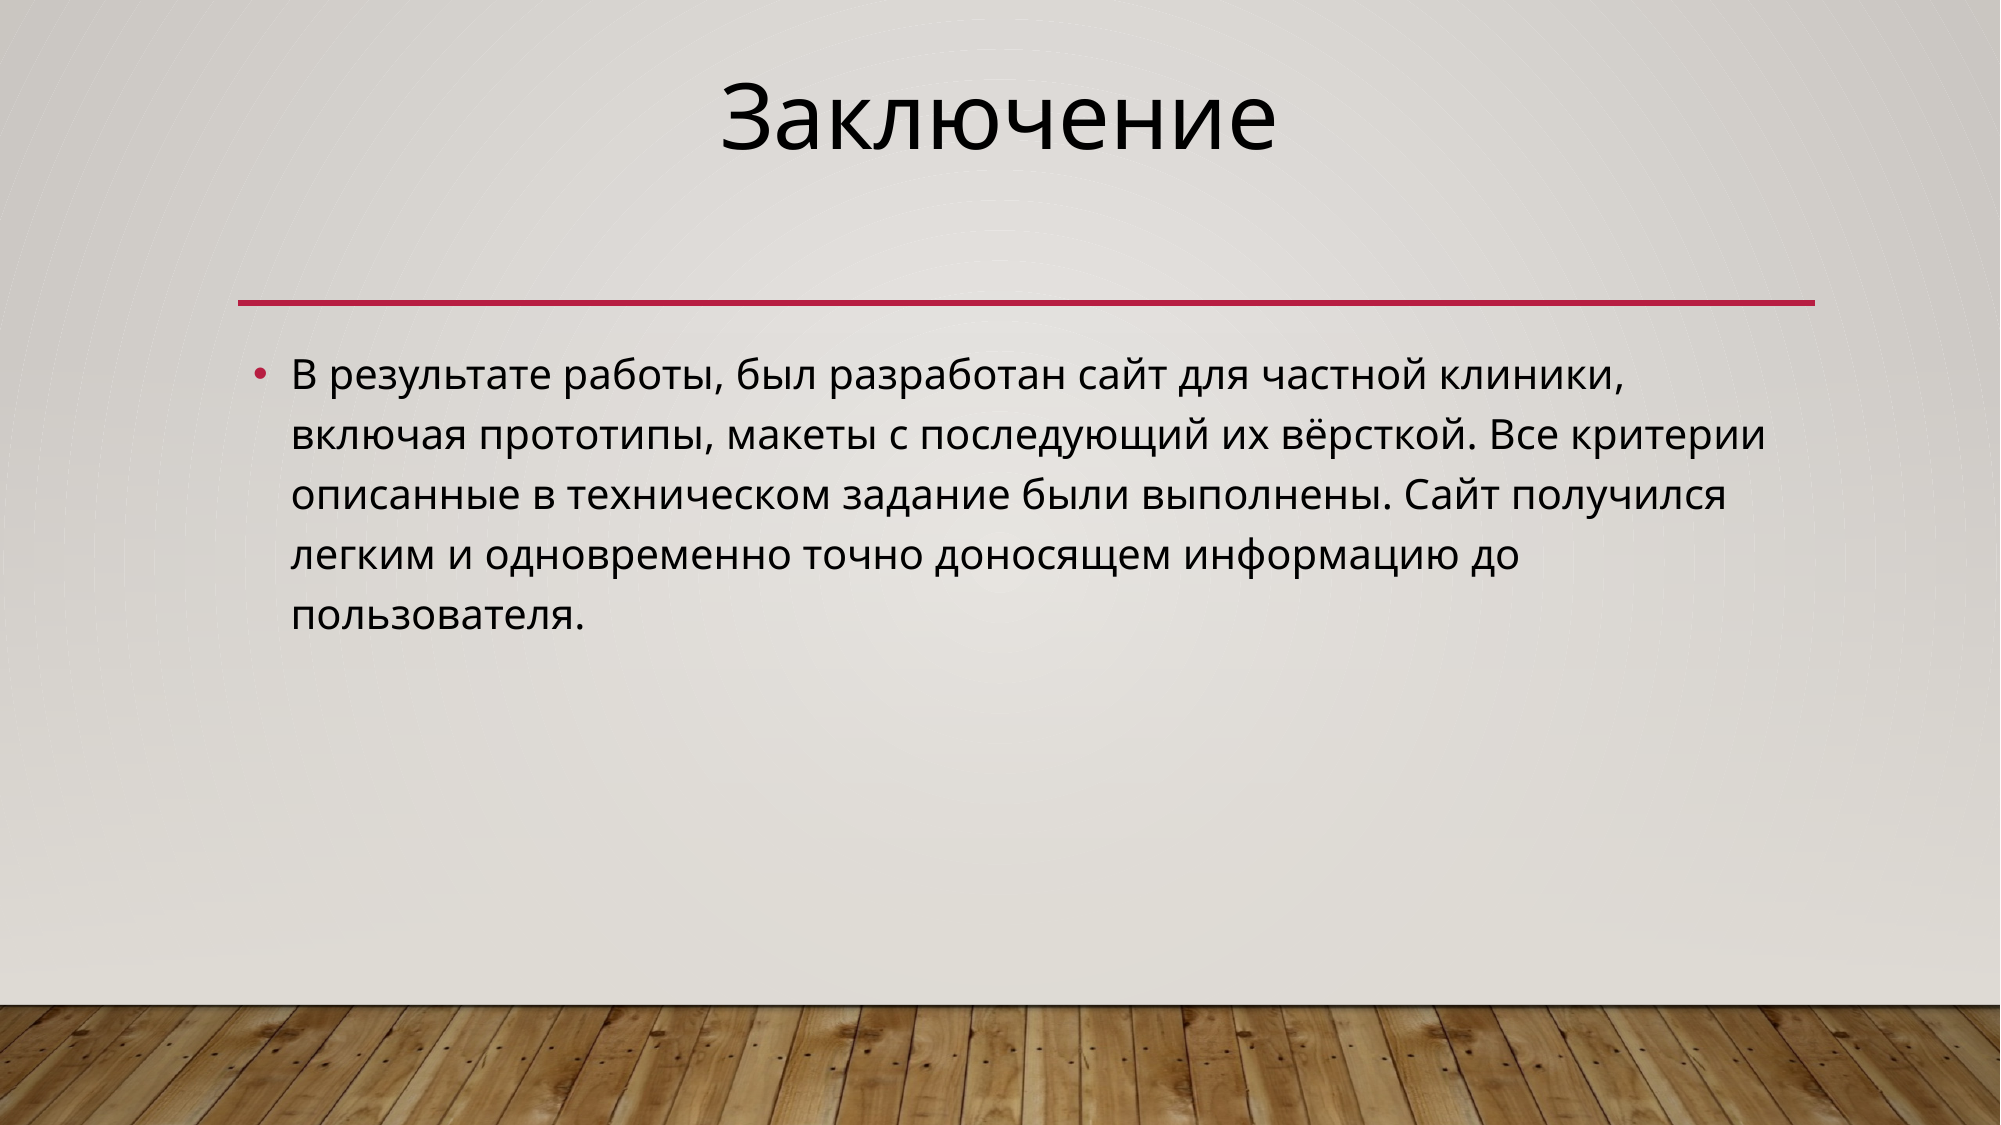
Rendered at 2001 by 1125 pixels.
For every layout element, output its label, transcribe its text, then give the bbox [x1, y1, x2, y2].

list В результате работы, был разработан сайт для частной клиники, включая прототипы, макеты с последующий их вёрсткой. Все критерии описанные в техническом задание были выполнены. Сайт получился легким и одновременно точно доносящем информацию до пользователя. [238, 330, 1814, 897]
picture [0, 1005, 2000, 1125]
text_box Заключение [705, 50, 1295, 176]
